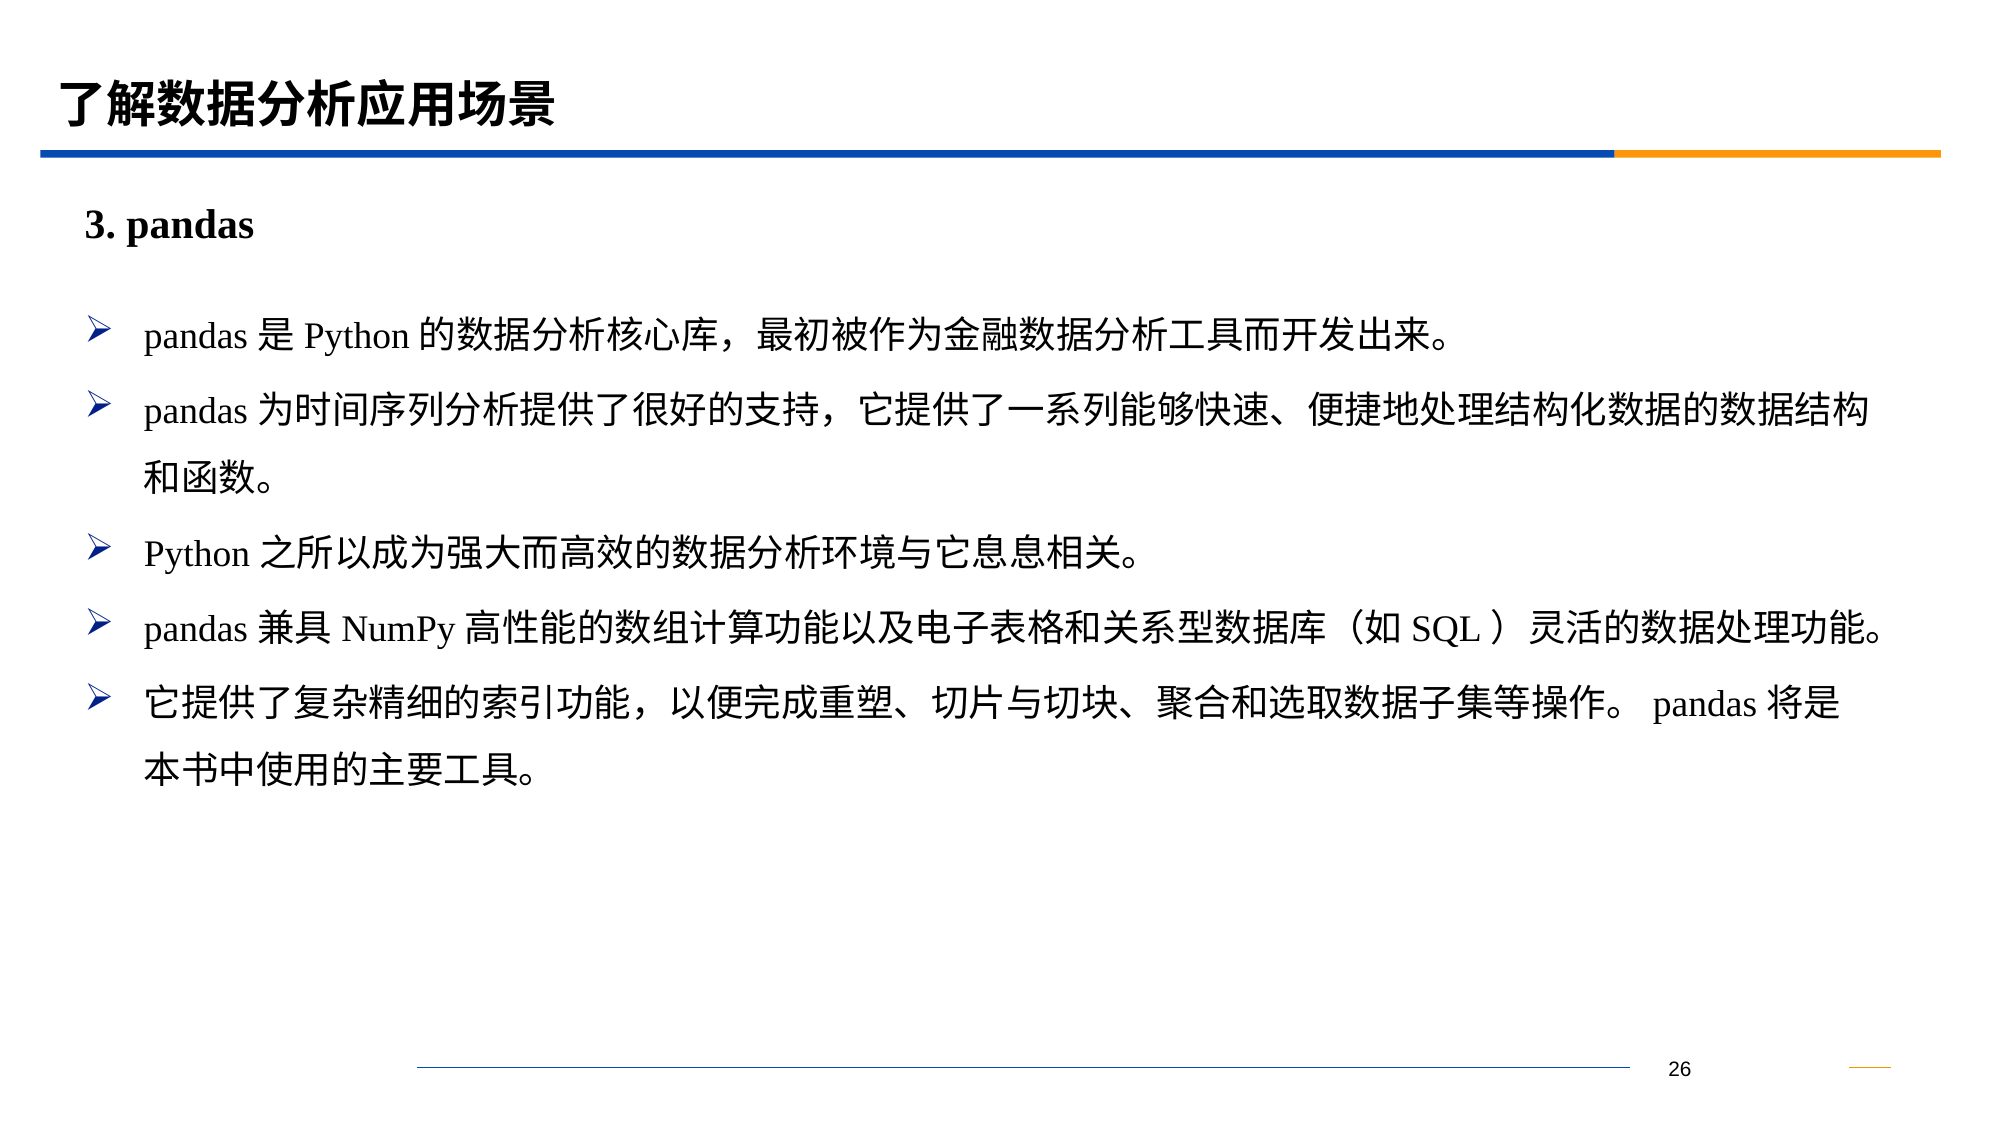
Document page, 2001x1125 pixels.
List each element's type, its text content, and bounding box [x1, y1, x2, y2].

list pandas是Python的数据分析核心库，最初被作为金融数据分析工具而开发出来。 pandas为时间序列分析提供了很好的支持，它提供了一系列能够快速、便捷地处理结构化数据的数据结构和函数。 Python之所以成为强大而高效的数据分析环境与它息息相关。 pandas兼具NumPy高性能的数组计算功能以及电子表格和关系型数据库（如SQL）灵活的数据处理功能。 它提供了复杂精细的索引功能，以便完成重塑、切片与切块、聚合和选取数据子集等操作。pandas将是本书中使用的主要工具。 [69, 281, 1892, 993]
title 了解数据分析应用场景 [41, 58, 1842, 146]
list 3. pandas [69, 186, 1892, 257]
